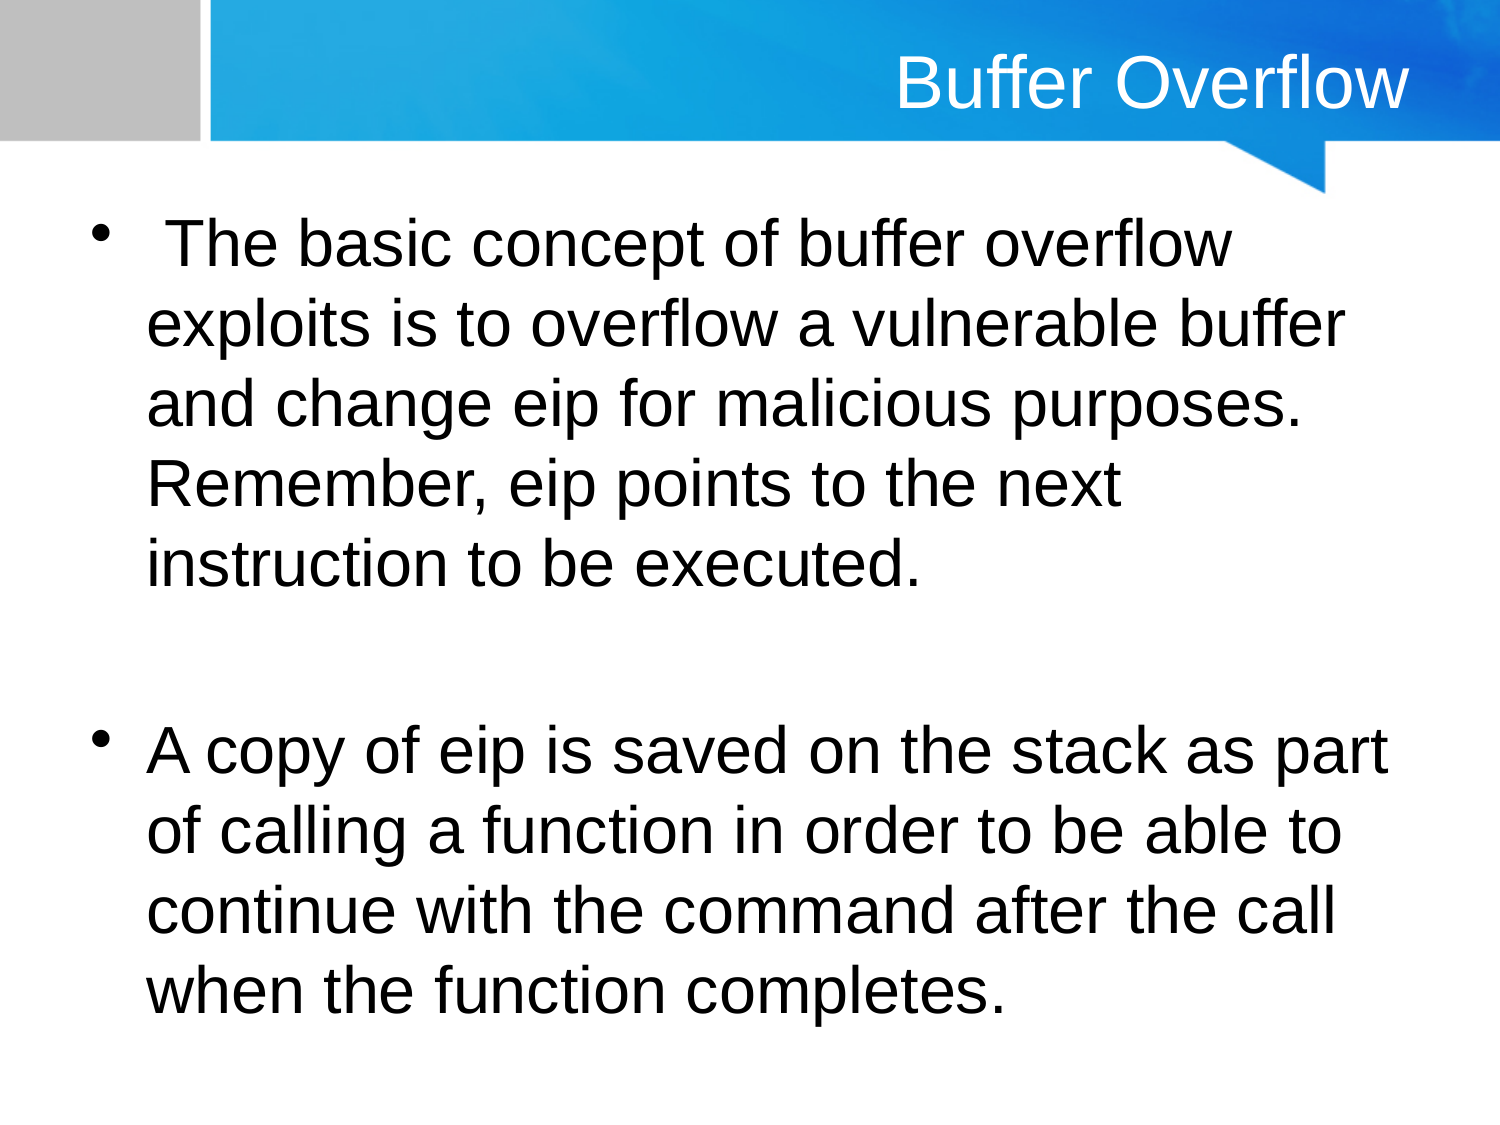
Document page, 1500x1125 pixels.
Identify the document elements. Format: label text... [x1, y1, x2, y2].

list The basic concept of buffer overflow exploits is to overflow a vulnerable buffer and change eip for malicious purposes. Remember, eip points to the next instruction to be executed. A copy of eip is saved on the stack as part of calling a function in order to be able to continue with the command after the call when the function completes. [74, 192, 1426, 1006]
title Buffer Overflow [74, 30, 1426, 127]
picture [0, 0, 1500, 1125]
